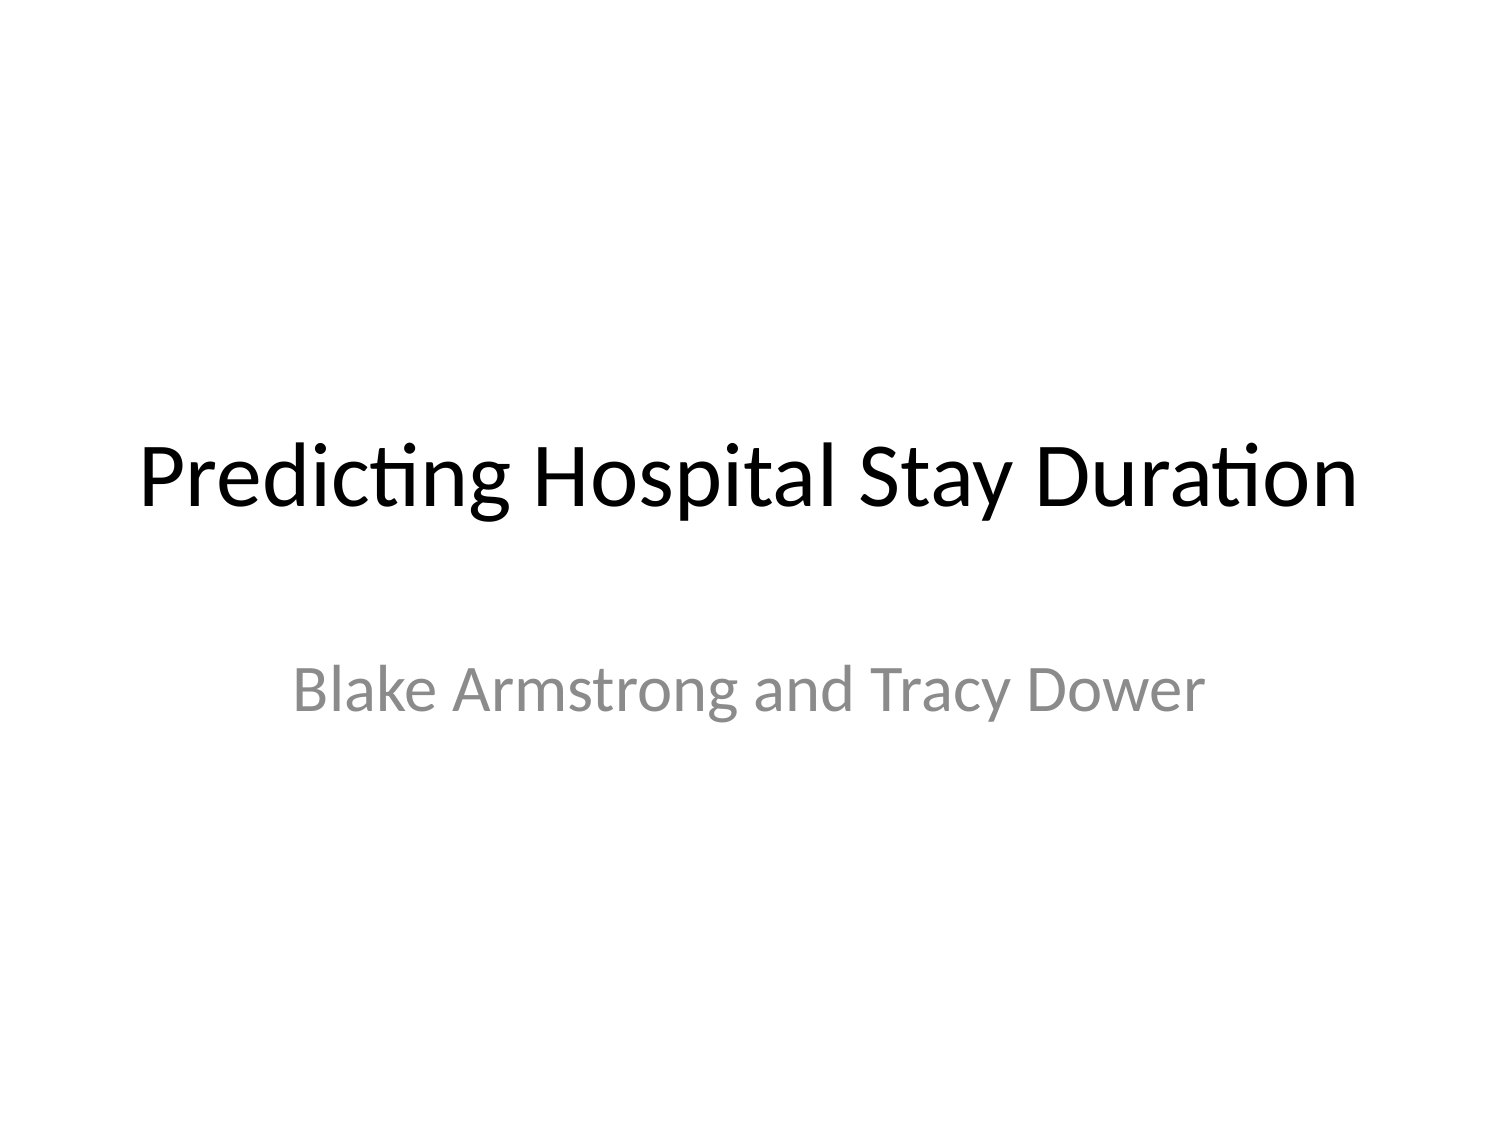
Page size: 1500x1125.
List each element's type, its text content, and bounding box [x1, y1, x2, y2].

subtitle Blake Armstrong and Tracy Dower [225, 637, 1275, 925]
title Predicting Hospital Stay Duration [112, 349, 1388, 591]
